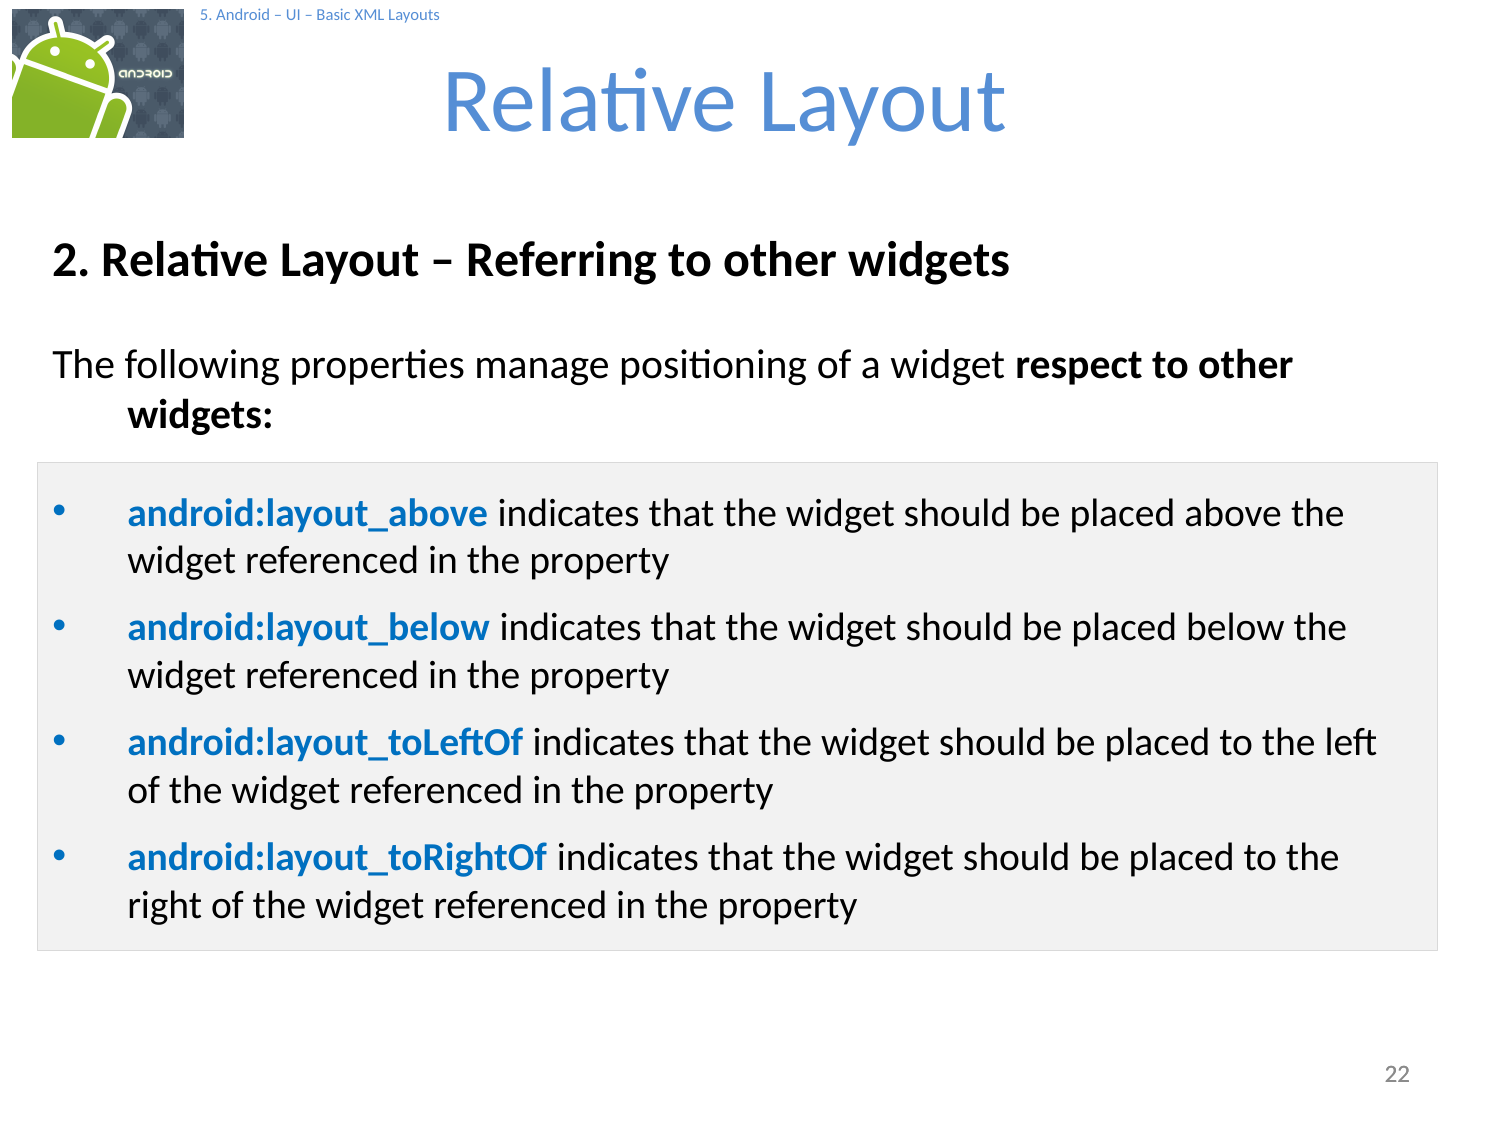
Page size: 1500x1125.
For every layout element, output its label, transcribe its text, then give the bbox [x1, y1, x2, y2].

text_box 5. Android – UI – Basic XML Layouts Relative Layout [49, 7, 1400, 150]
text_box 22 [1074, 1042, 1425, 1103]
picture [12, 9, 184, 138]
text_box 2. Relative Layout – Referring to other widgets The following properties manage positioning of a widget respect to other widgets: android:layout_above indicates that the widget should be placed above the widget referenced in the property android:layout_below indicates that the widget should be placed below the widget referenced in the property android:layout_toLeftOf indicates that the widget should be placed to the left of the widget referenced in the property android:layout_toRightOf indicates that the widget should be placed to the right of the widget referenced in the property [37, 218, 1413, 1034]
text_box [1413, 460, 1440, 952]
